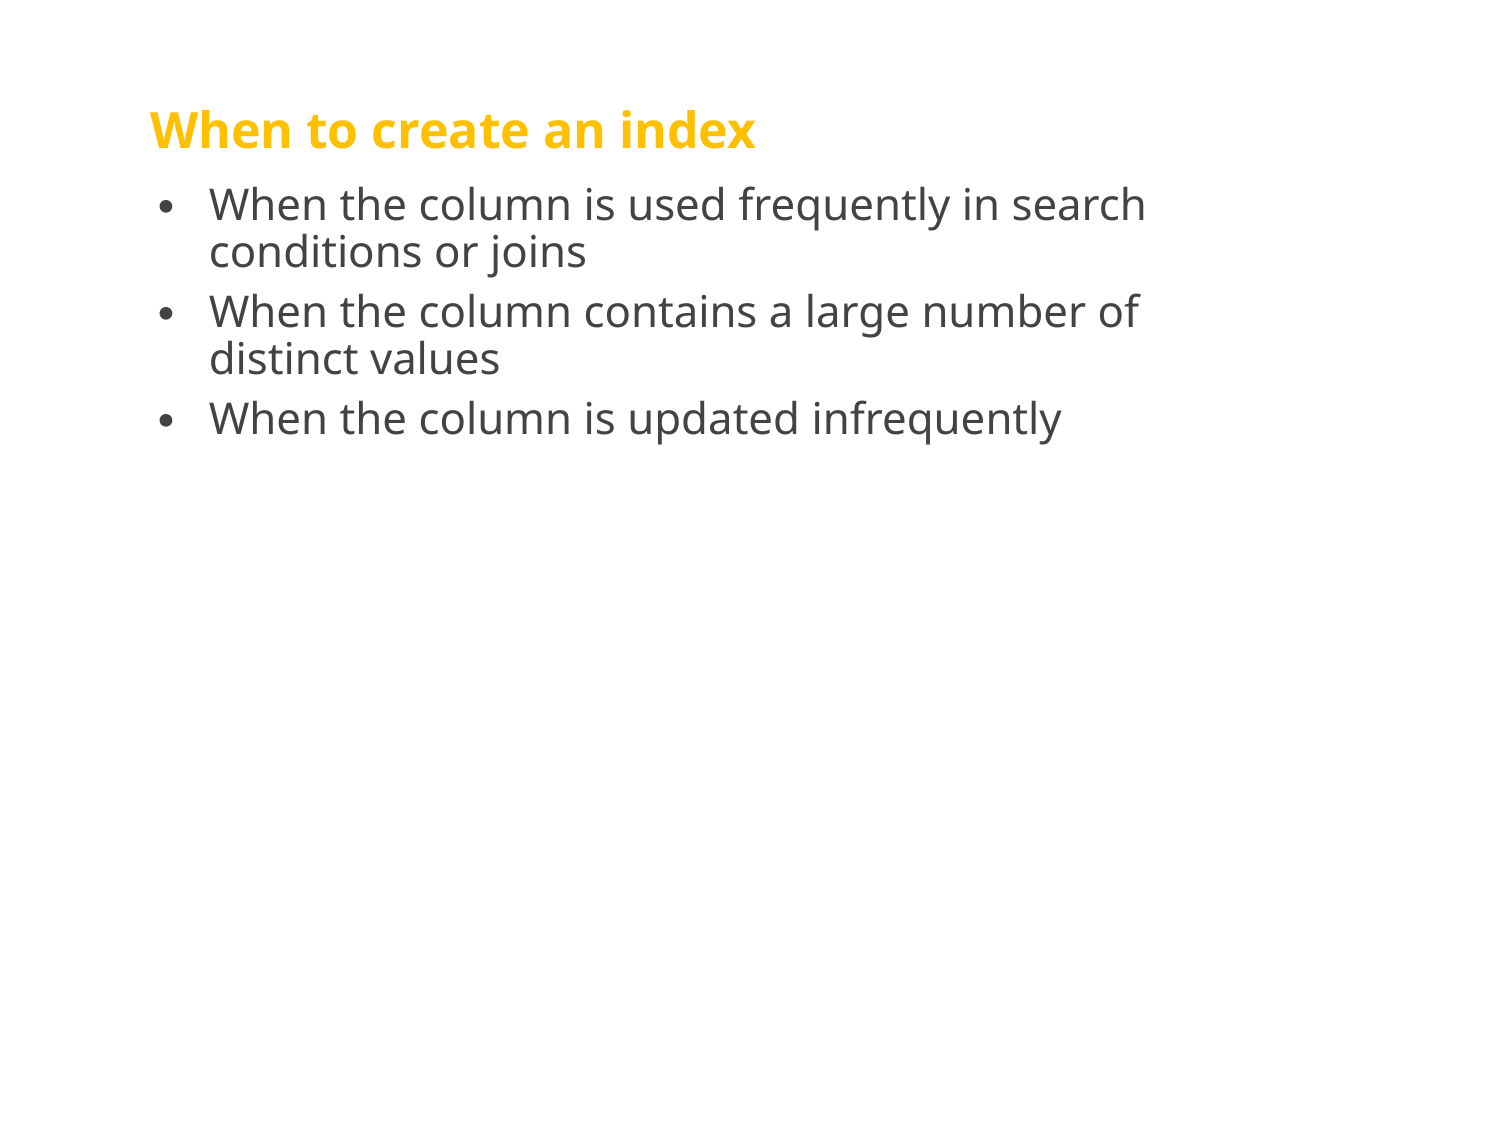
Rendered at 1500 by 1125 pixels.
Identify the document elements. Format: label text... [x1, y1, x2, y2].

title When to create an index [150, 38, 1350, 174]
list When the column is used frequently in search conditions or joins When the column contains a large number of distinct values When the column is updated infrequently [137, 174, 1350, 975]
